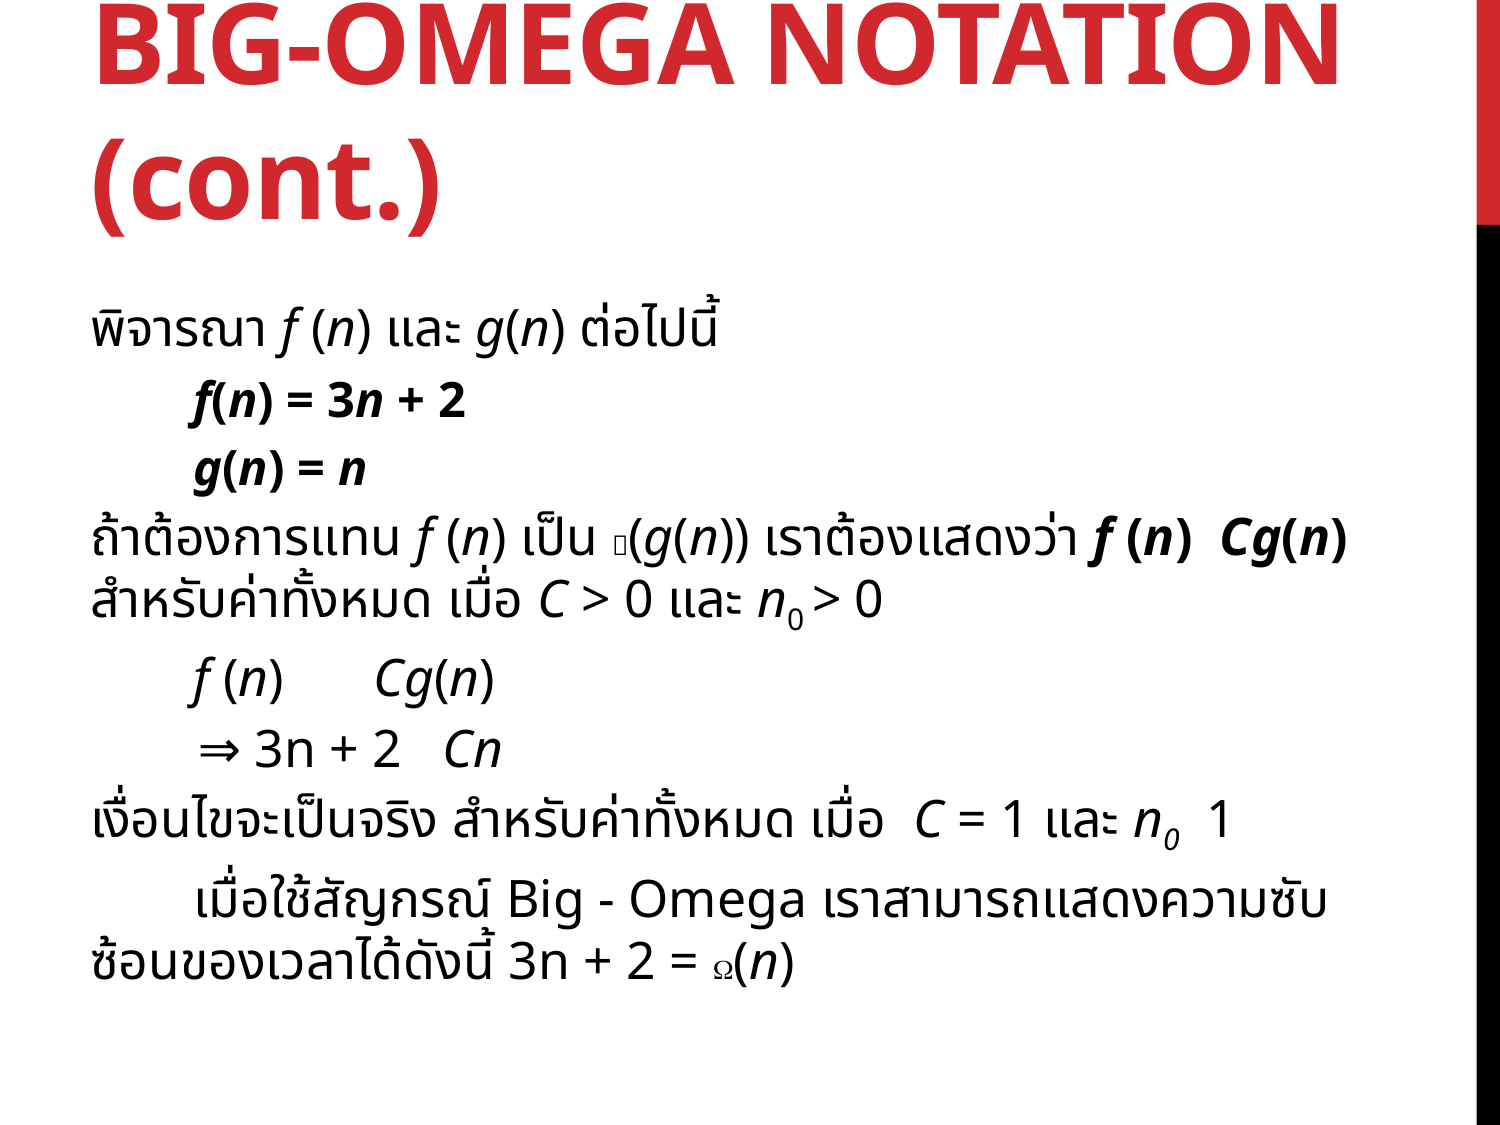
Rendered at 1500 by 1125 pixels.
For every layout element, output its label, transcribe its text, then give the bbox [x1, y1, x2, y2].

title Big-Omega notation (cont.) [75, 25, 1388, 250]
